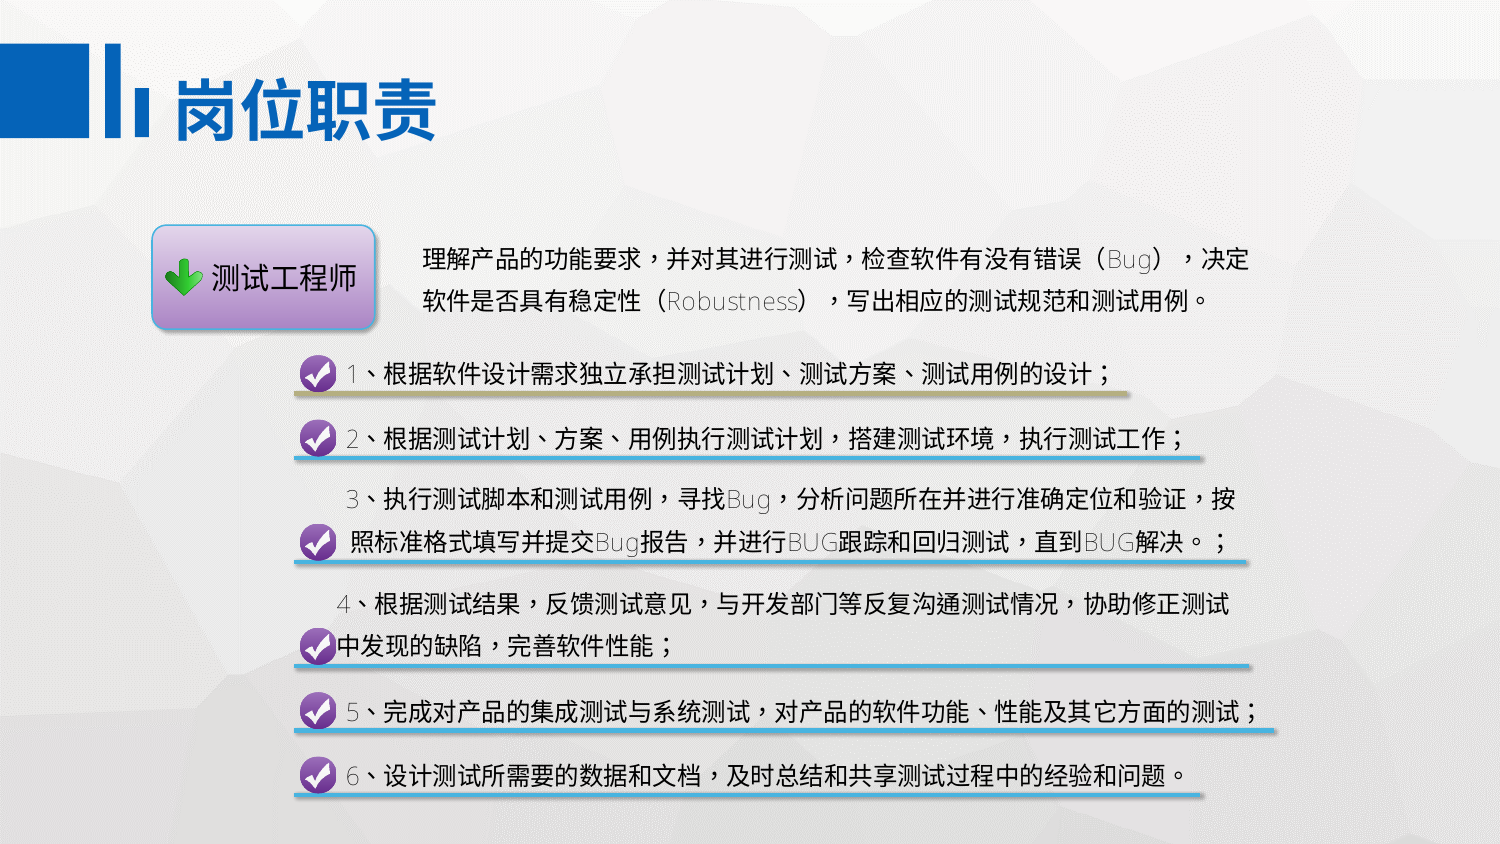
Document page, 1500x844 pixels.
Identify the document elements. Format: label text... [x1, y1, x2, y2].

text_box [0, 41, 91, 140]
text_box [133, 86, 151, 139]
text_box 岗位职责 [157, 61, 587, 157]
picture [0, 0, 1500, 844]
text_box [103, 41, 123, 140]
